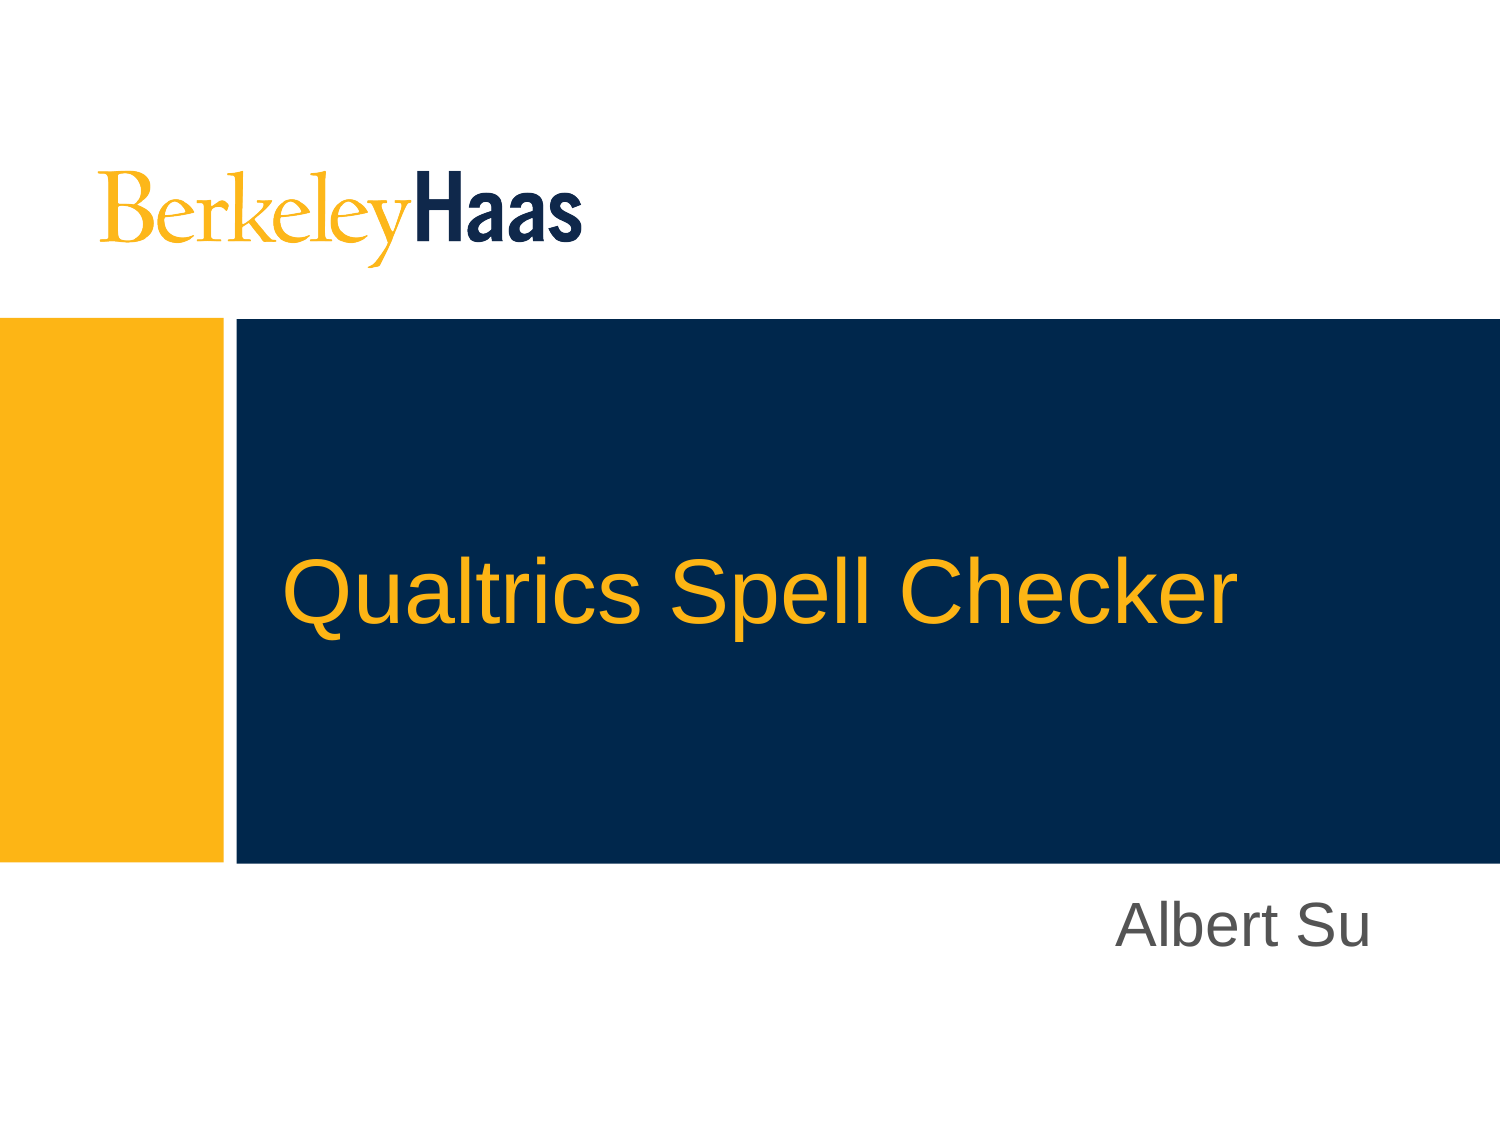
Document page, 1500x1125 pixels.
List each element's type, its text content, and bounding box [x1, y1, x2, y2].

title Qualtrics Spell Checker [266, 349, 1388, 834]
subtitle Albert Su [379, 882, 1388, 982]
picture [93, 165, 590, 275]
